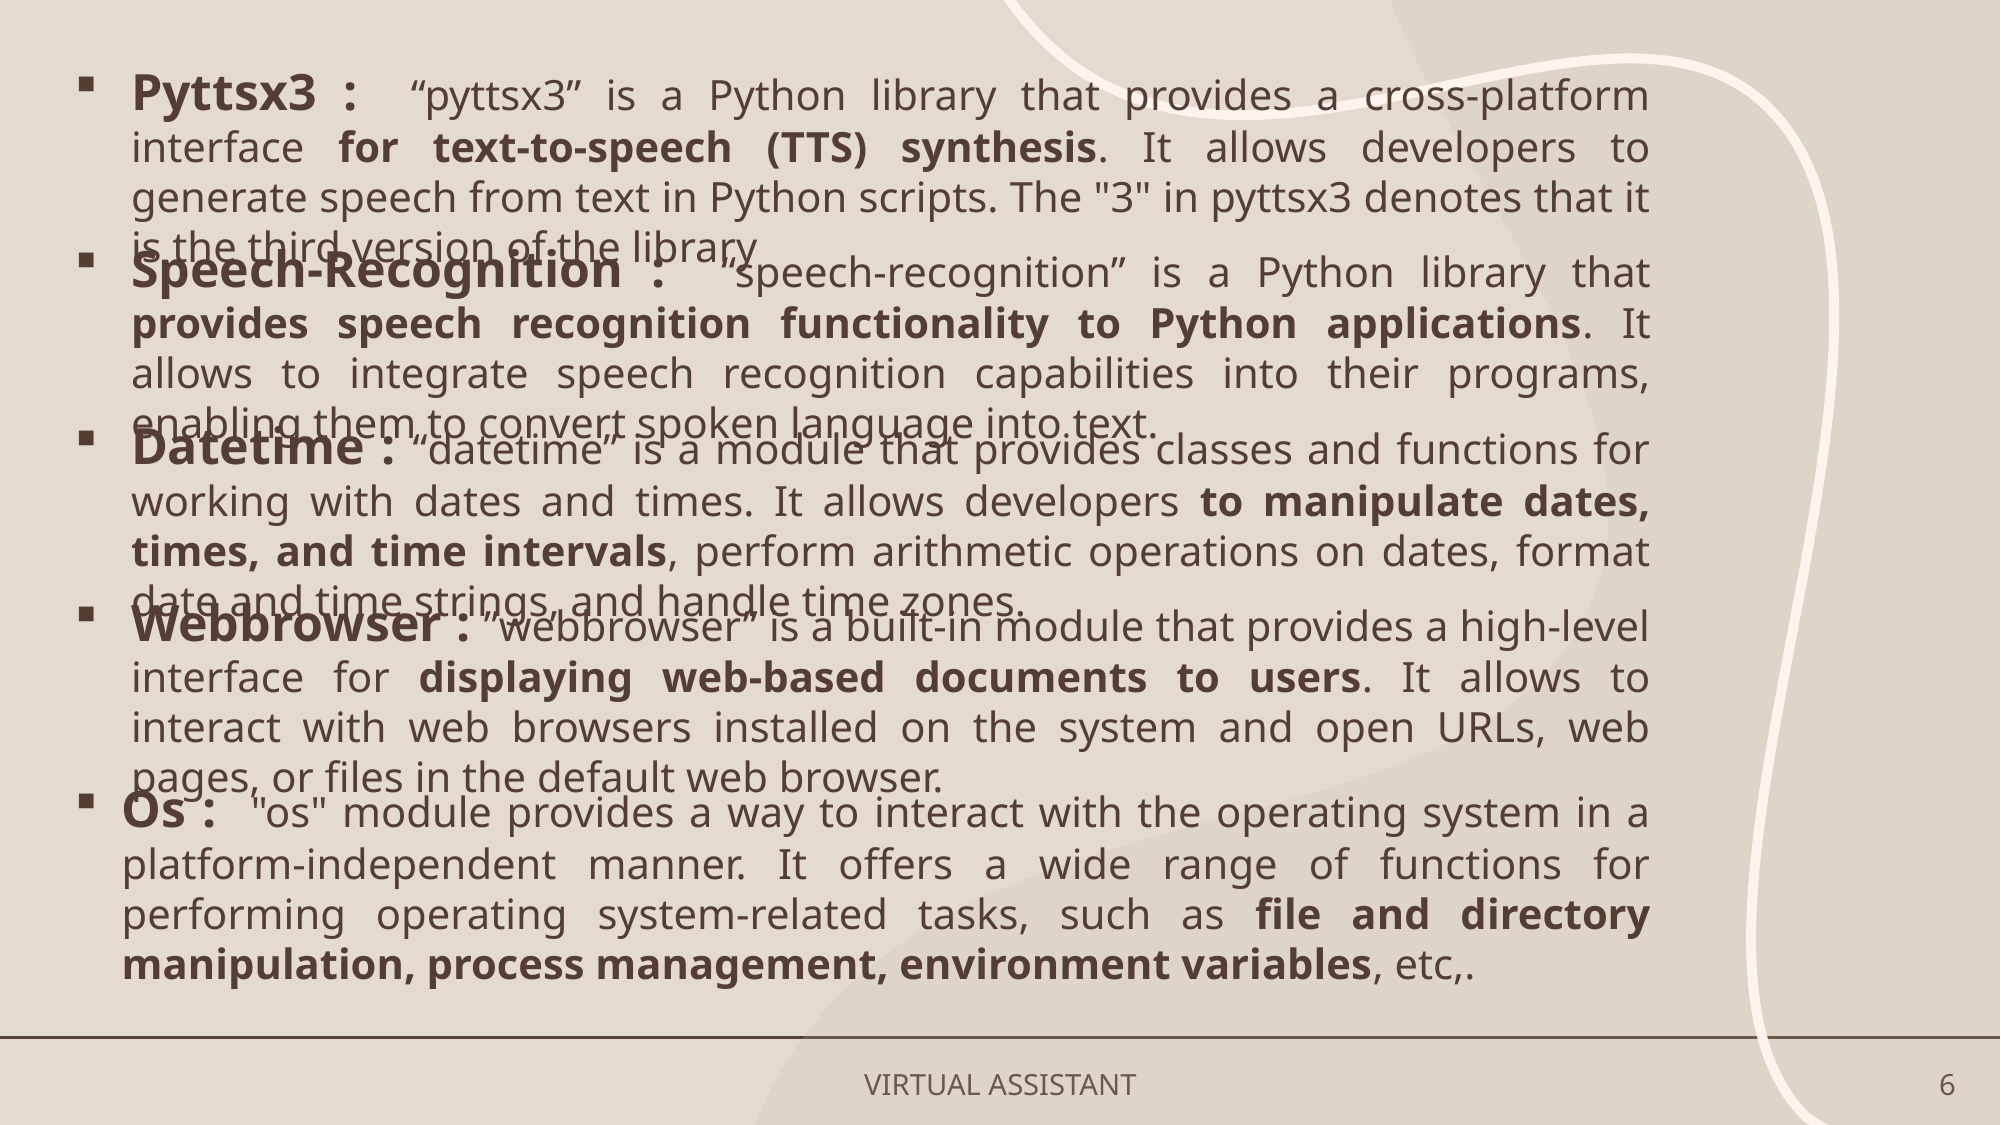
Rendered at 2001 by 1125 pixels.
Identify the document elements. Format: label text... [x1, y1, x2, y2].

text_box Pyttsx3 : “pyttsx3” is a Python library that provides a cross-platform interface for text-to-speech (TTS) synthesis. It allows developers to generate speech from text in Python scripts. The "3" in pyttsx3 denotes that it is the third version of the library [60, 52, 1666, 229]
slide_number 6 [1808, 1060, 1971, 1112]
text_box Webbrowser : ”webbrowser” is a built-in module that provides a high-level interface for displaying web-based documents to users. It allows to interact with web browsers installed on the system and open URLs, web pages, or files in the default web browser. [60, 583, 1666, 770]
text_box Datetime : “datetime” is a module that provides classes and functions for working with dates and times. It allows developers to manipulate dates, times, and time intervals, perform arithmetic operations on dates, format date and time strings, and handle time zones. [60, 406, 1666, 583]
footer VIRTUAL ASSISTANT [718, 1060, 1283, 1112]
text_box Os : "os" module provides a way to interact with the operating system in a platform-independent manner. It offers a wide range of functions for performing operating system-related tasks, such as file and directory manipulation, process management, environment variables, etc,. [60, 770, 1666, 995]
text_box Speech-Recognition : “speech-recognition” is a Python library that provides speech recognition functionality to Python applications. It allows to integrate speech recognition capabilities into their programs, enabling them to convert spoken language into text. [60, 229, 1666, 406]
